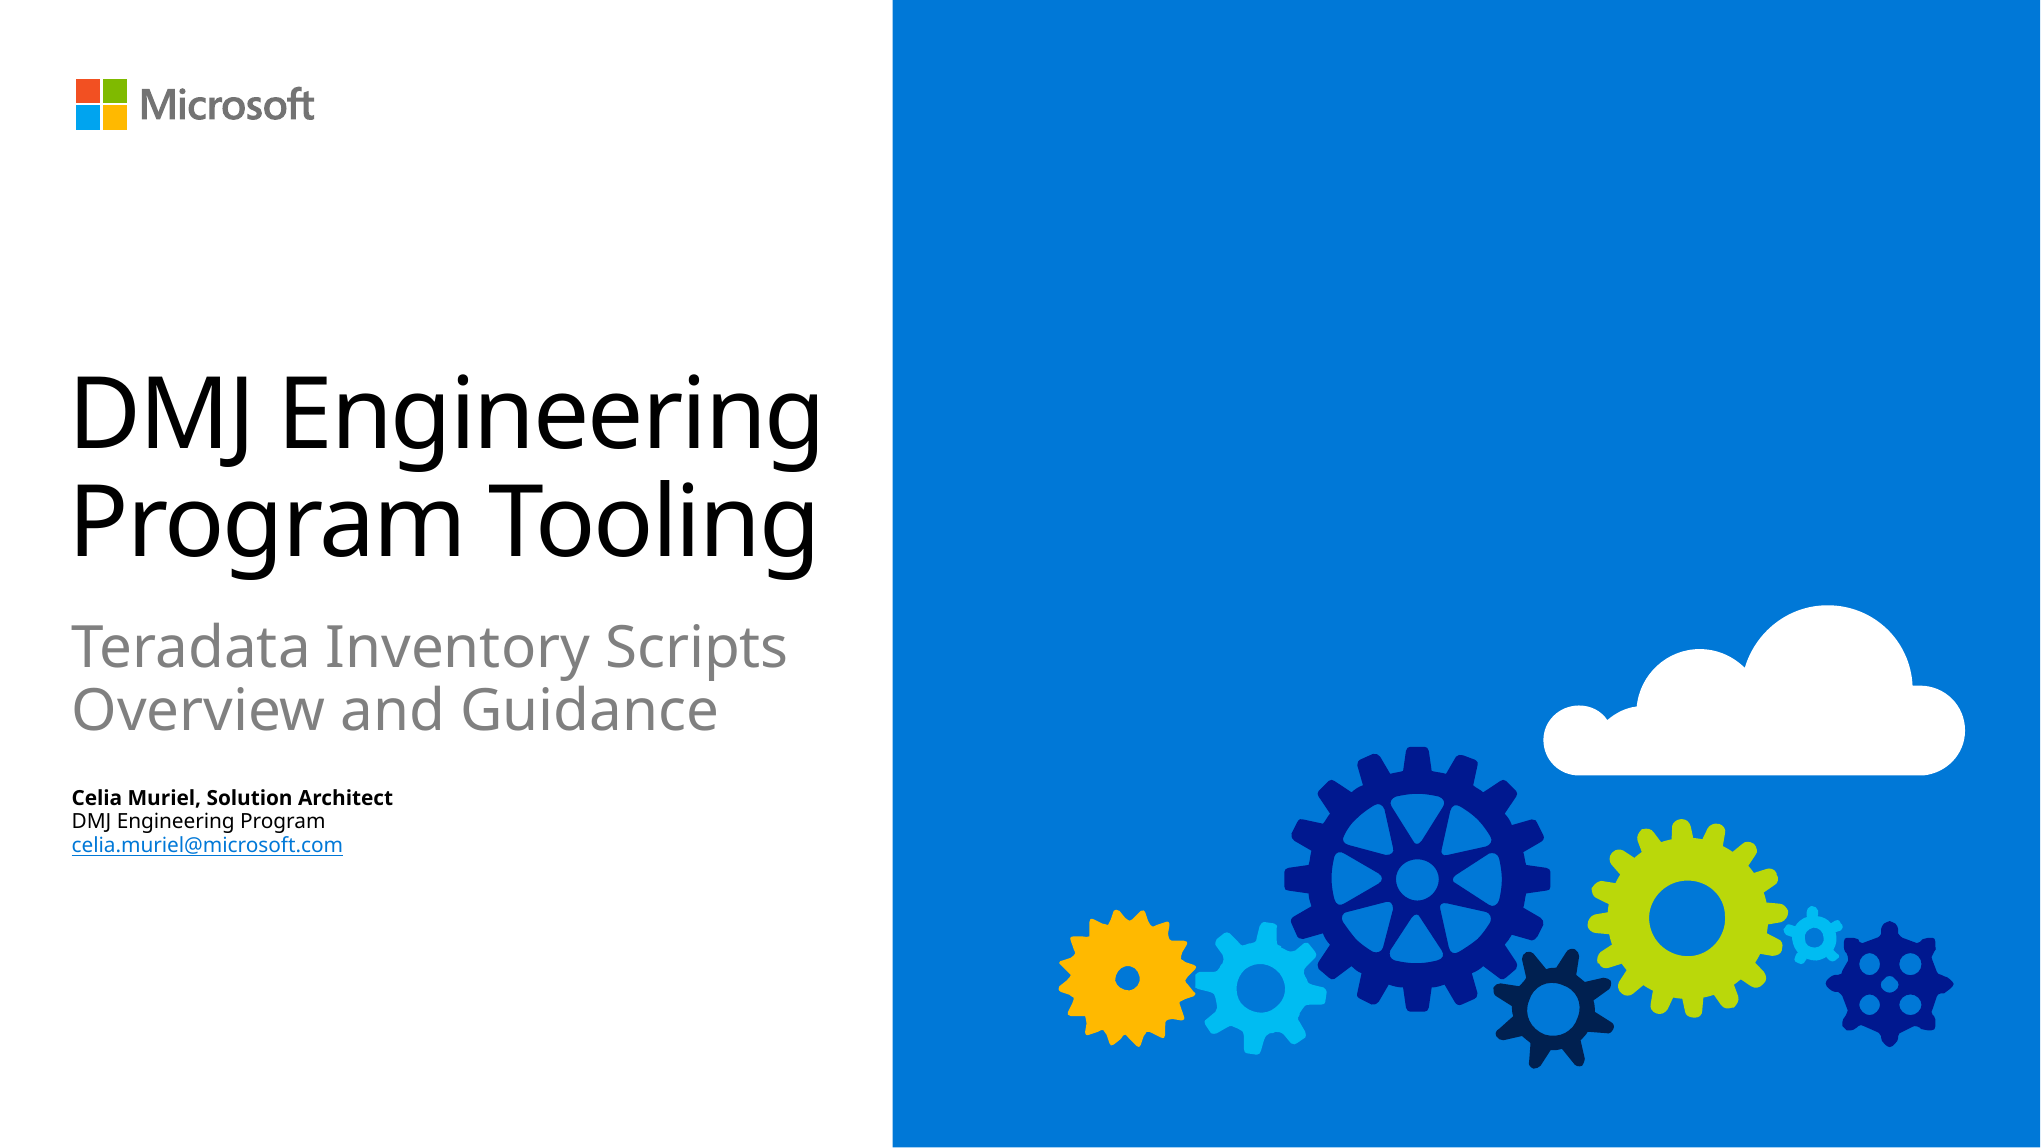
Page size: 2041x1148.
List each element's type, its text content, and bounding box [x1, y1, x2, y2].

title DMJ Engineering Program Tooling [45, 347, 856, 649]
list Teradata Inventory Scripts Overview and Guidance Celia Muriel, Solution Architect DMJ Engineering Program celia.muriel@microsoft.com [44, 598, 855, 1148]
